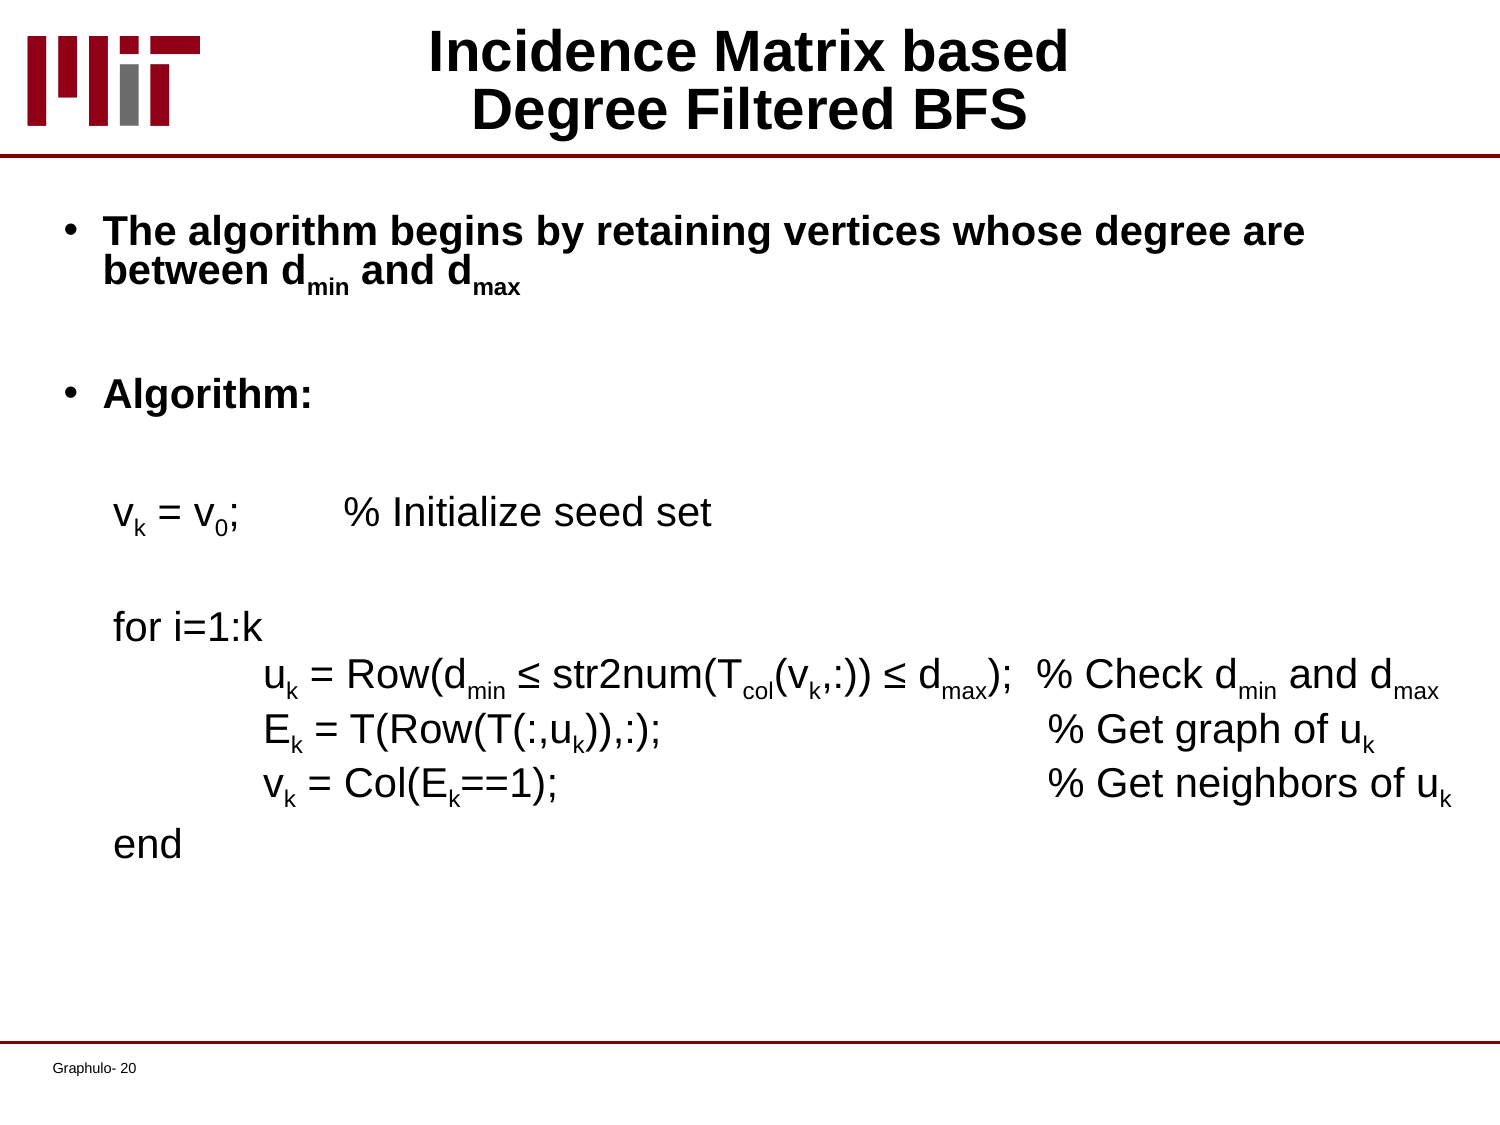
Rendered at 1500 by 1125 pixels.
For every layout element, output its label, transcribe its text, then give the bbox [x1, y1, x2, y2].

picture [23, 31, 154, 134]
title Incidence Matrix based Degree Filtered BFS [154, 16, 1346, 151]
list The algorithm begins by retaining vertices whose degree are between dmin and dmax Algorithm: vk = v0; % Initialize seed set for i=1:k uk = Row(dmin ≤ str2num(Tcol(vk,:)) ≤ dmax); % Check dmin and dmax Ek = T(Row(T(:,uk)),:); % Get graph of uk vk = Col(Ek==1); % Get neighbors of uk end [48, 200, 1471, 993]
